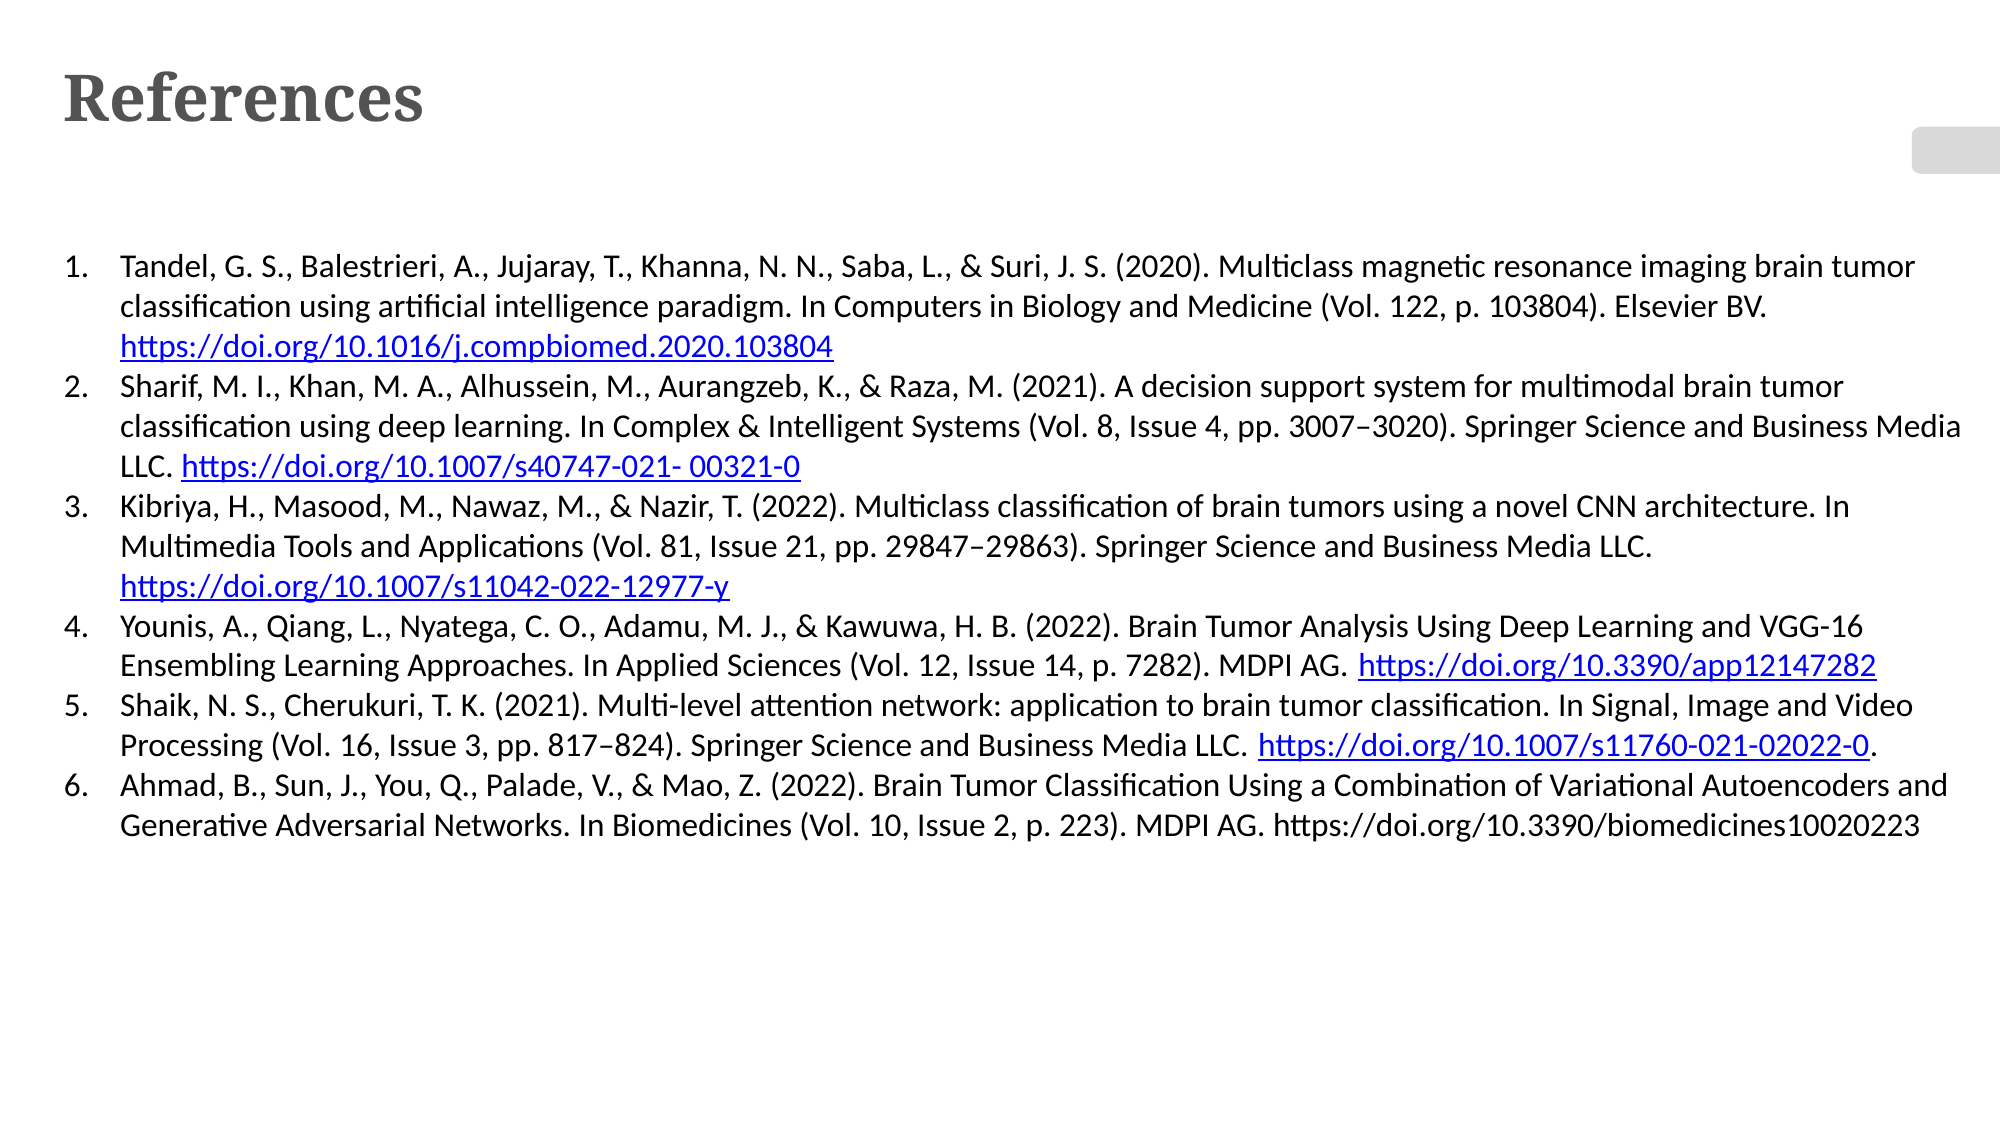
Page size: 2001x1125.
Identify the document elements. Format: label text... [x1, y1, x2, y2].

list Tandel, G. S., Balestrieri, A., Jujaray, T., Khanna, N. N., Saba, L., & Suri, J. S. (2020). Multiclass magnetic resonance imaging brain tumor classification using artificial intelligence paradigm. In Computers in Biology and Medicine (Vol. 122, p. 103804). Elsevier BV. https://doi.org/10.1016/j.compbiomed.2020.103804 Sharif, M. I., Khan, M. A., Alhussein, M., Aurangzeb, K., & Raza, M. (2021). A decision support system for multimodal brain tumor classification using deep learning. In Complex & Intelligent Systems (Vol. 8, Issue 4, pp. 3007–3020). Springer Science and Business Media LLC. https://doi.org/10.1007/s40747-021- 00321-0 Kibriya, H., Masood, M., Nawaz, M., & Nazir, T. (2022). Multiclass classification of brain tumors using a novel CNN architecture. In Multimedia Tools and Applications (Vol. 81, Issue 21, pp. 29847–29863). Springer Science and Business Media LLC. https://doi.org/10.1007/s11042-022-12977-y Younis, A., Qiang, L., Nyatega, C. O., Adamu, M. J., & Kawuwa, H. B. (2022). Brain Tumor Analysis Using Deep Learning and VGG-16 Ensembling Learning Approaches. In Applied Sciences (Vol. 12, Issue 14, p. 7282). MDPI AG. https://doi.org/10.3390/app12147282 Shaik, N. S., Cherukuri, T. K. (2021). Multi-level attention network: application to brain tumor classification. In Signal, Image and Video Processing (Vol. 16, Issue 3, pp. 817–824). Springer Science and Business Media LLC. https://doi.org/10.1007/s11760-021-02022-0. Ahmad, B., Sun, J., You, Q., Palade, V., & Mao, Z. (2022). Brain Tumor Classification Using a Combination of Variational Autoencoders and Generative Adversarial Networks. In Biomedicines (Vol. 10, Issue 2, p. 223). MDPI AG. https://doi.org/10.3390/biomedicines10020223 [64, 244, 1967, 972]
title References [64, 56, 773, 135]
